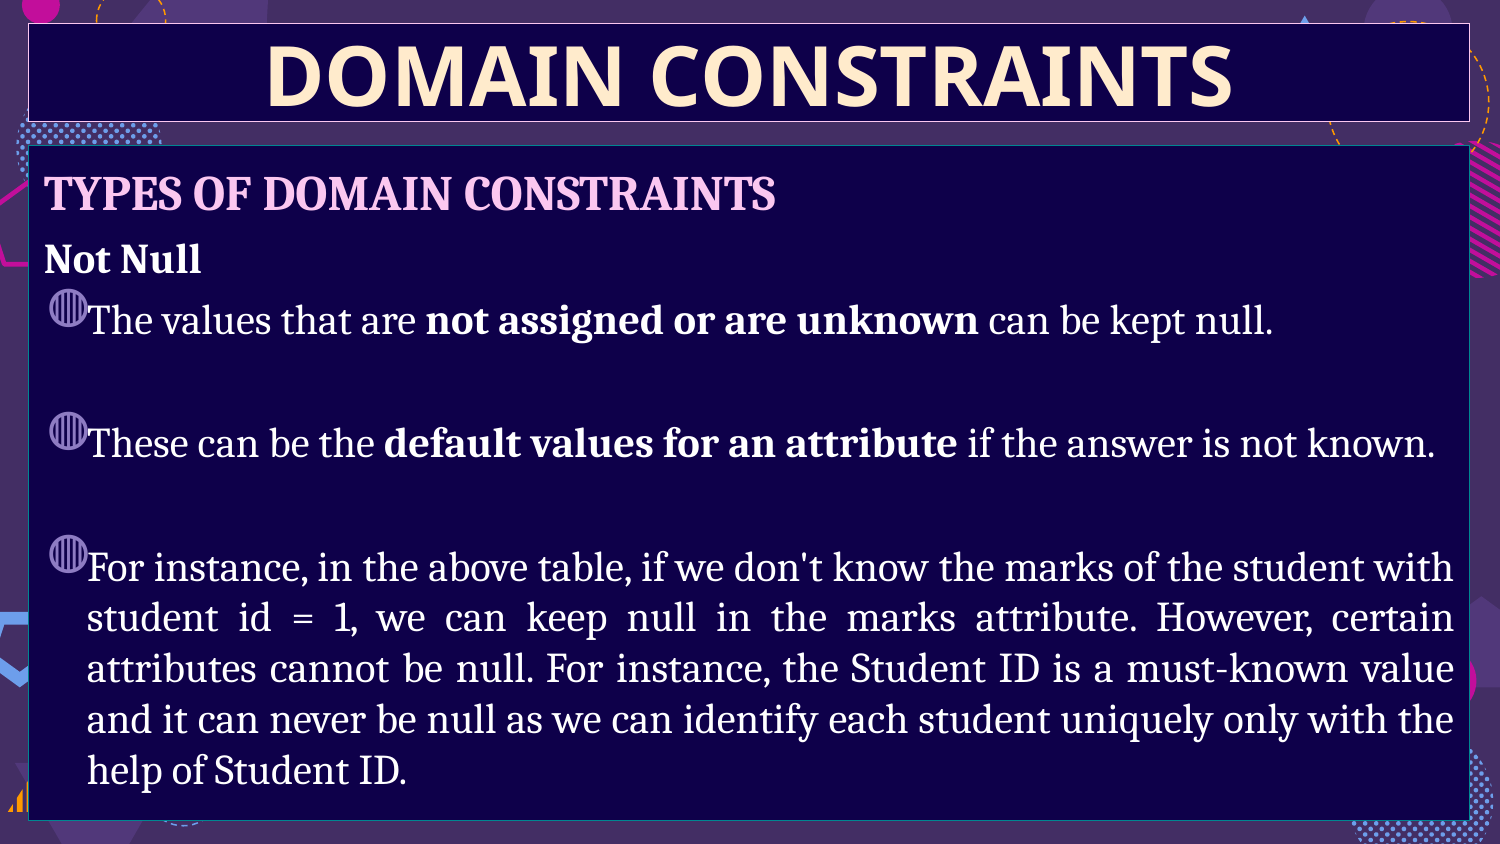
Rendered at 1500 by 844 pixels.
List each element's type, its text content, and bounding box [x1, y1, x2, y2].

subtitle TYPES OF DOMAIN CONSTRAINTS Not Null The values that are not assigned or are unknown can be kept null. These can be the default values for an attribute if the answer is not known. For instance, in the above table, if we don't know the marks of the student with student id = 1, we can keep null in the marks attribute. However, certain attributes cannot be null. For instance, the Student ID is a must-known value and it can never be null as we can identify each student uniquely only with the help of Student ID. [28, 145, 1470, 821]
title DOMAIN CONSTRAINTS [28, 23, 1470, 122]
